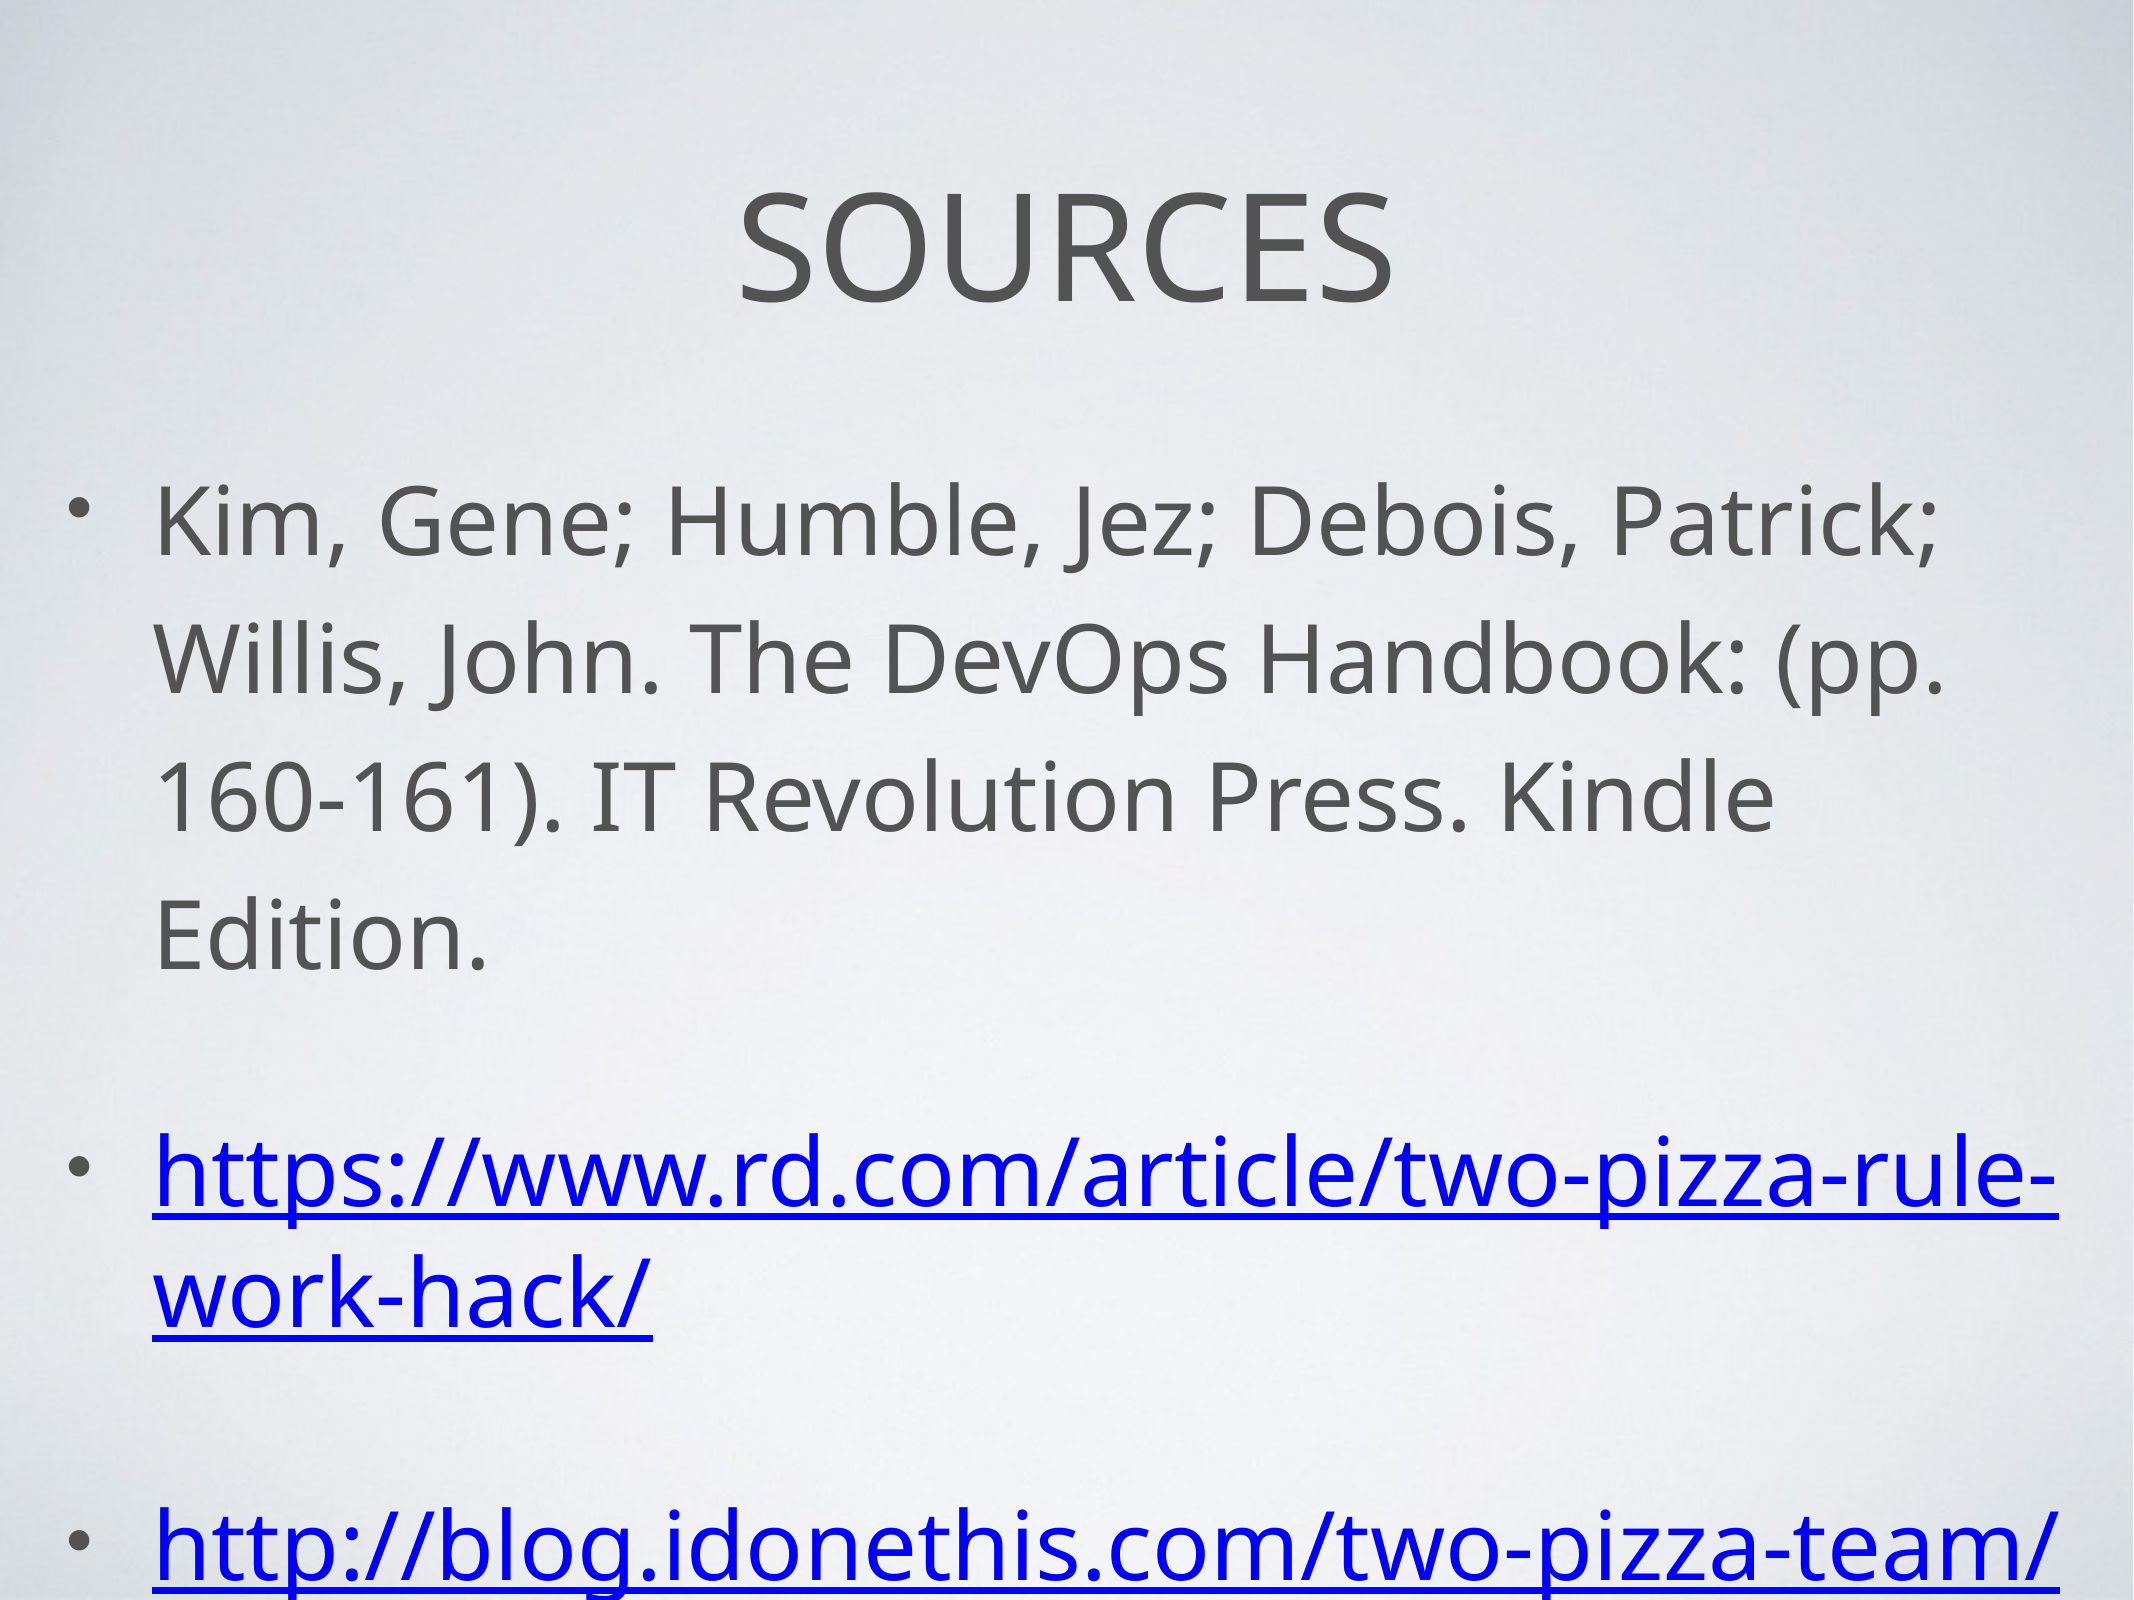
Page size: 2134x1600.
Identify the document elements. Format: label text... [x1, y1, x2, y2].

list Kim, Gene; Humble, Jez; Debois, Patrick; Willis, John. The DevOps Handbook: (pp. 160-161). IT Revolution Press. Kindle Edition. https://www.rd.com/article/two-pizza-rule-work-hack/ http://blog.idonethis.com/two-pizza-team/ [57, 447, 2076, 1482]
picture [0, 0, 2134, 1600]
title Sources [57, 41, 2076, 443]
